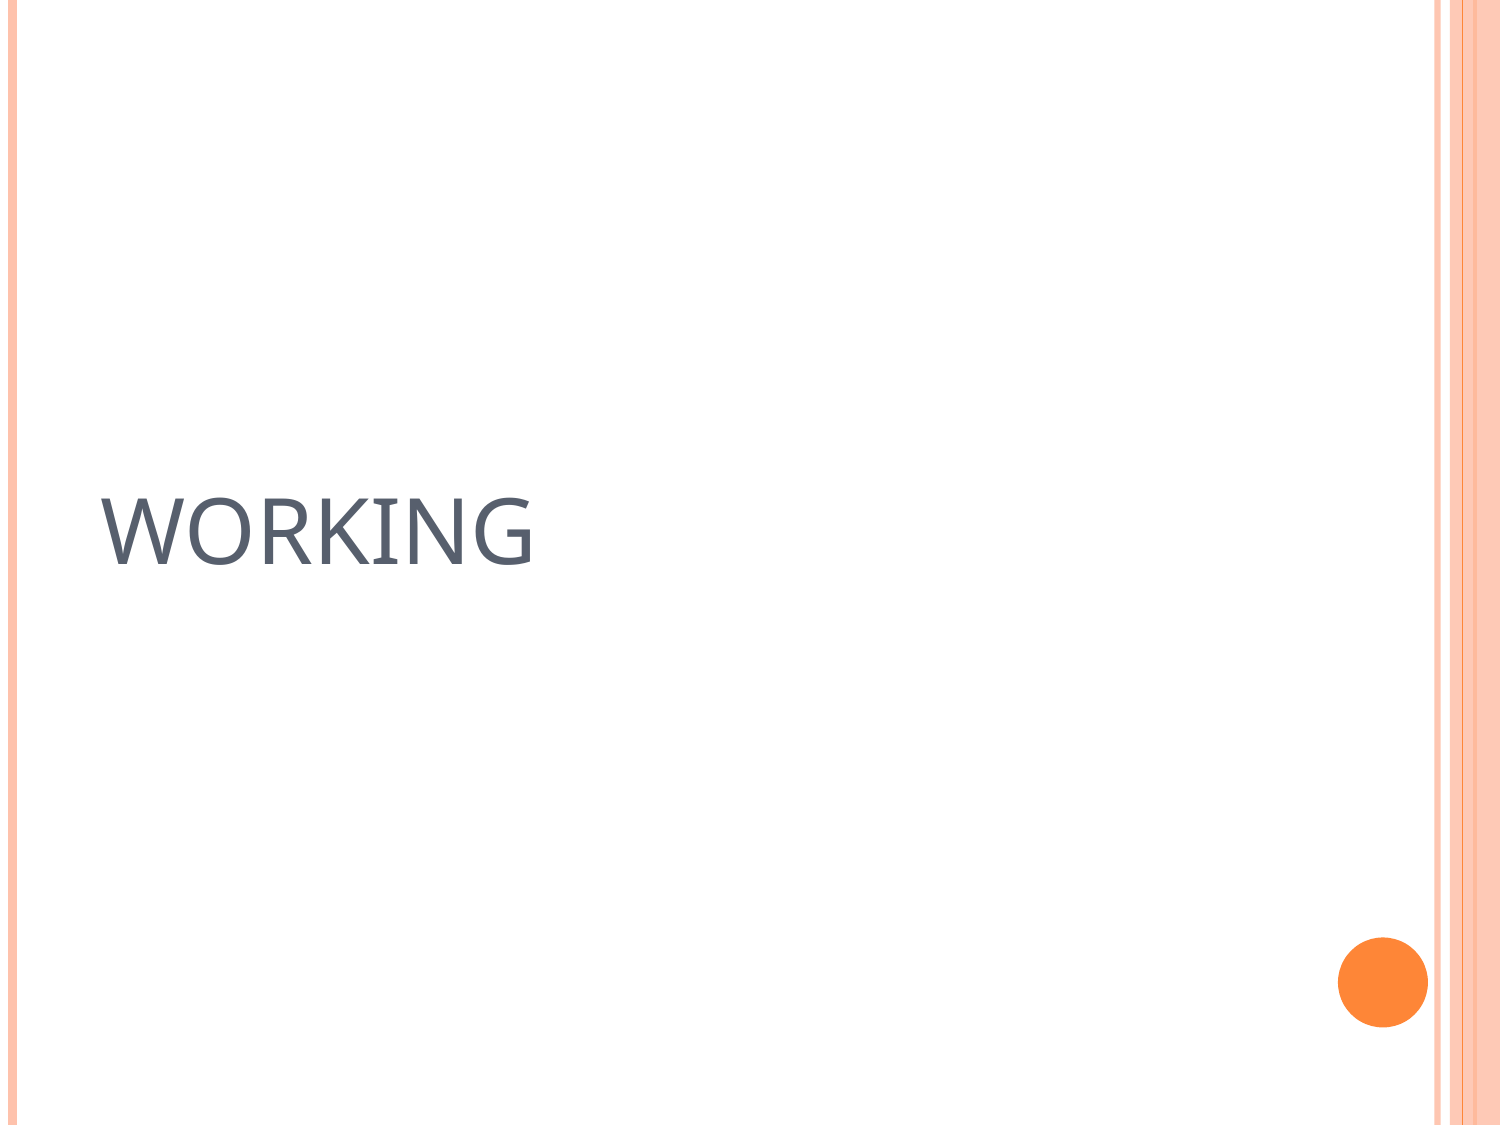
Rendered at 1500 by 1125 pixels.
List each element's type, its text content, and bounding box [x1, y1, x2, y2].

title WORKING [85, 403, 1311, 591]
